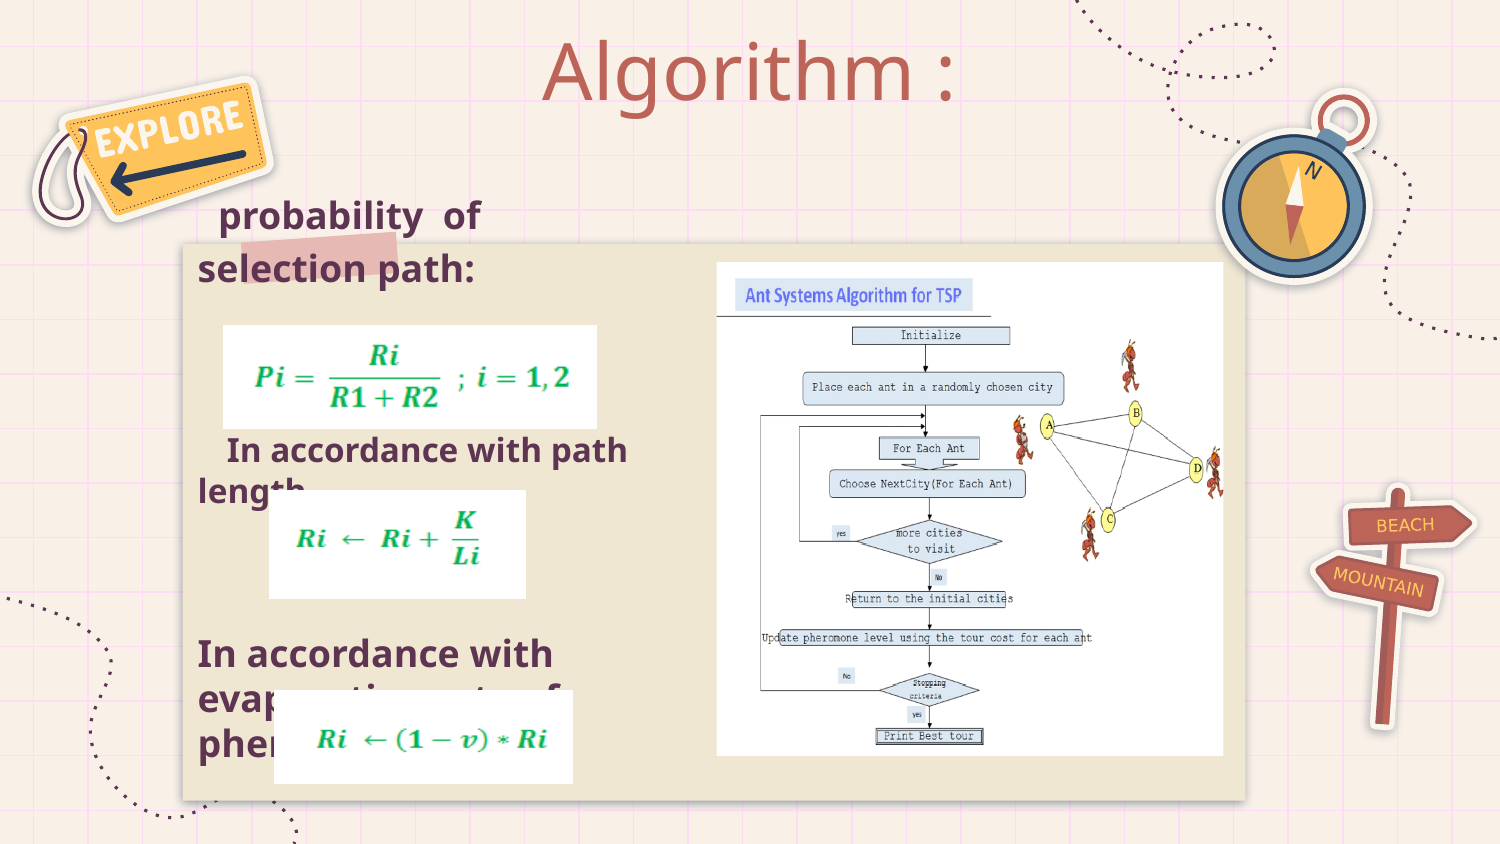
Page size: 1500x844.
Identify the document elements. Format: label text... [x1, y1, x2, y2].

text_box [1211, 87, 1383, 286]
picture [273, 690, 573, 785]
text_box [240, 231, 399, 284]
text_box [182, 244, 1246, 801]
picture [716, 261, 1224, 757]
text_box probability of selection path: In accordance with path length – In accordance with evaporation rate of pheromone – [182, 336, 654, 844]
title Algorithm : [118, 18, 1382, 119]
picture [223, 325, 597, 429]
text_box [1306, 481, 1473, 731]
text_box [23, 97, 271, 216]
picture [268, 490, 526, 599]
